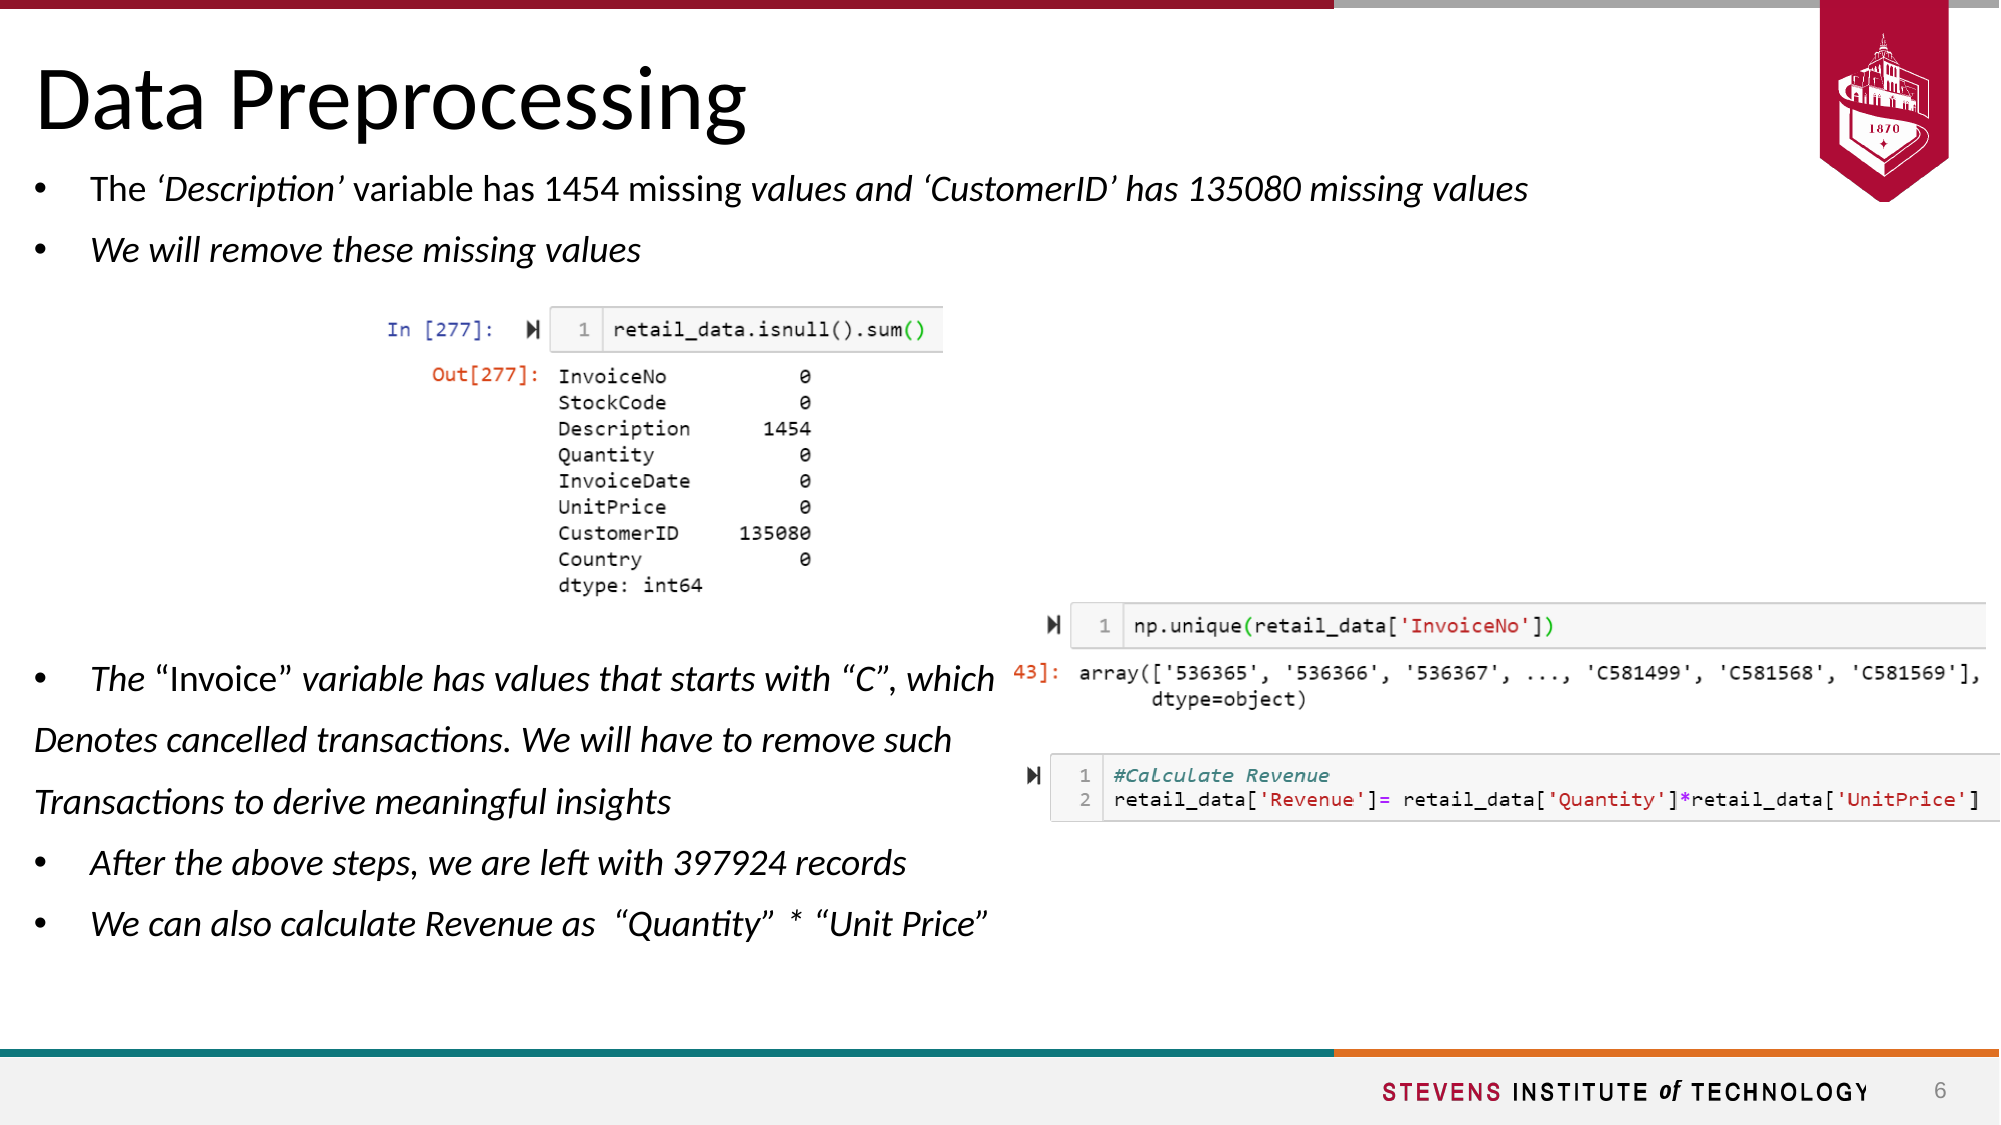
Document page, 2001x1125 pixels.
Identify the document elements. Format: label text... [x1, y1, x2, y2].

picture [1383, 1080, 1866, 1101]
title Data Preprocessing [20, 0, 1746, 161]
picture [1005, 599, 2000, 994]
picture [367, 305, 944, 613]
picture [1819, 0, 1949, 202]
list The ‘Description’ variable has 1454 missing values and ‘CustomerID’ has 135080 missing values We will remove these missing values The “Invoice” variable has values that starts with “C”, which Denotes cancelled transactions. We will have to remove such Transactions to derive meaningful insights After the above steps, we are left with 397924 records We can also calculate Revenue as “Quantity” * “Unit Price” [0, 161, 1850, 876]
